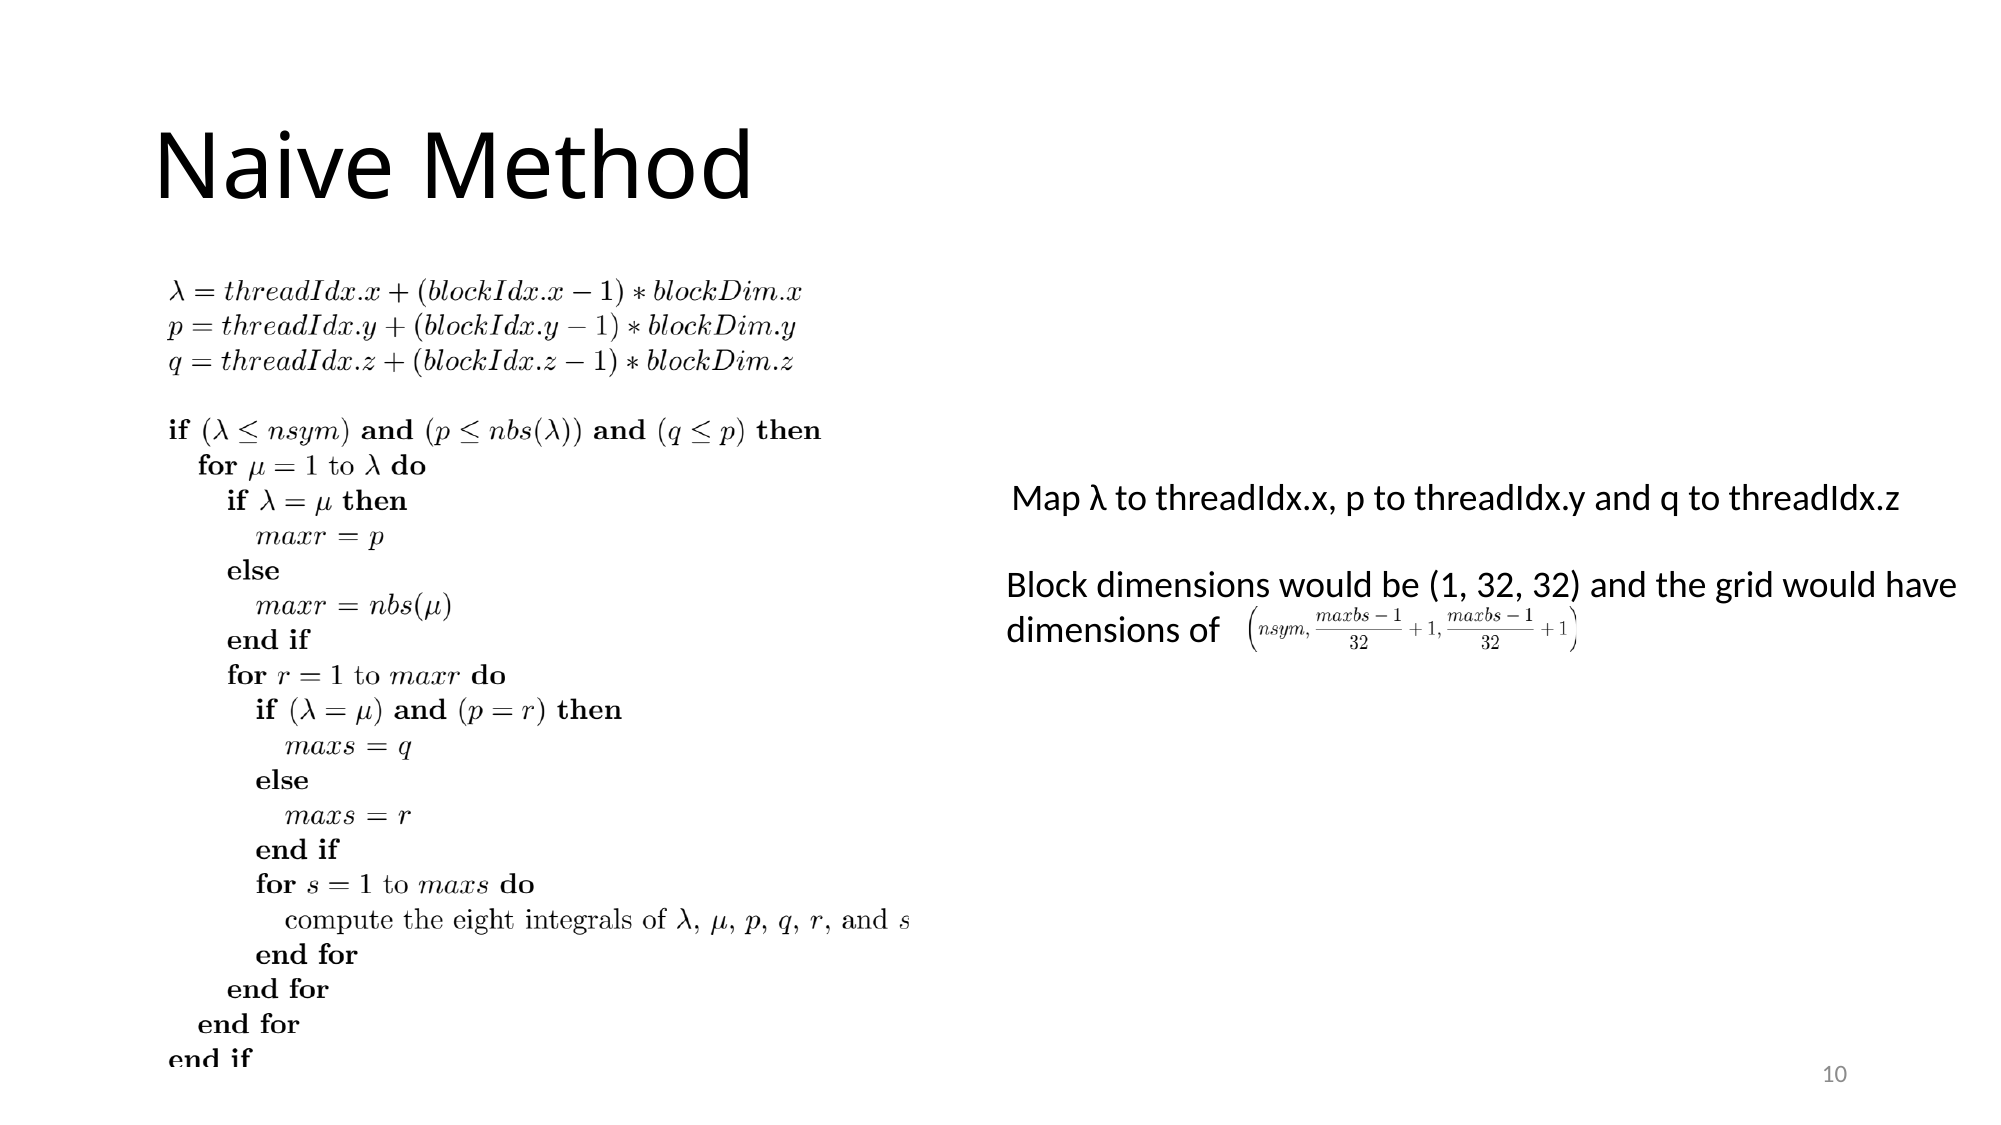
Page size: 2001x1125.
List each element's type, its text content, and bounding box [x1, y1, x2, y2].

picture [167, 277, 909, 1067]
title Naive Method [137, 59, 1863, 278]
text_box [991, 465, 2000, 659]
slide_number 10 [1412, 1042, 1863, 1103]
